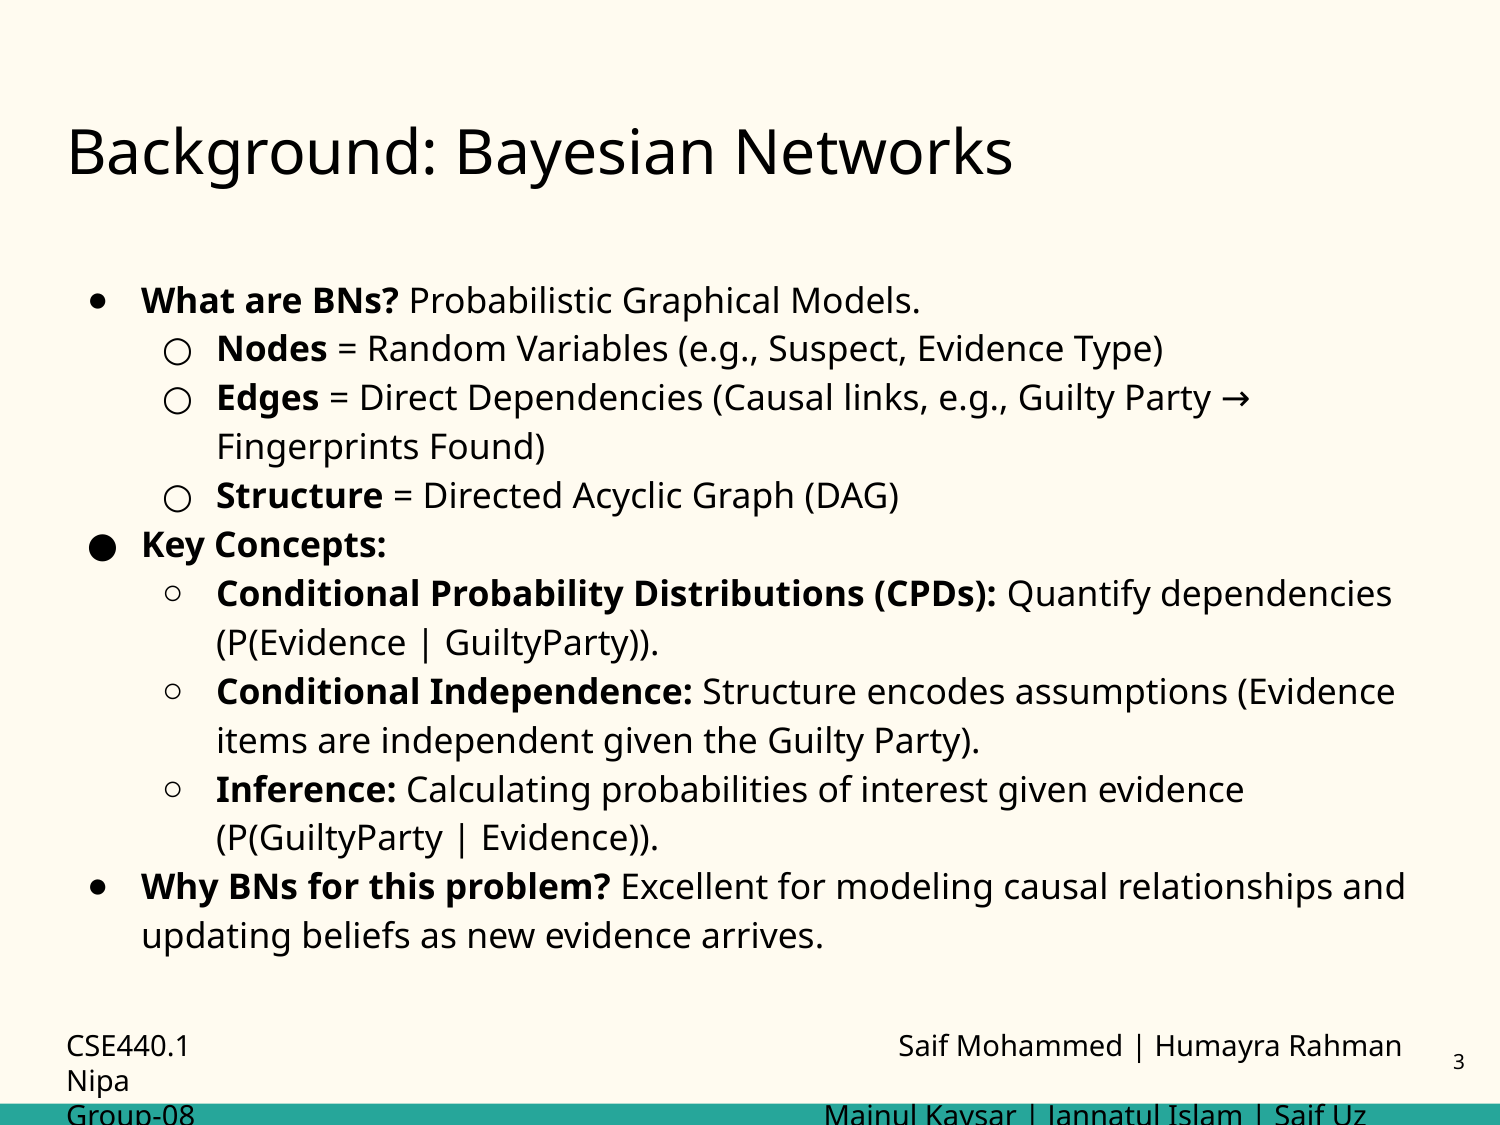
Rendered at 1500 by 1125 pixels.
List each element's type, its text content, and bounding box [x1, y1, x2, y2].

list What are BNs? Probabilistic Graphical Models. Nodes = Random Variables (e.g., Suspect, Evidence Type) Edges = Direct Dependencies (Causal links, e.g., Guilty Party → Fingerprints Found) Structure = Directed Acyclic Graph (DAG) Key Concepts: Conditional Probability Distributions (CPDs): Quantify dependencies (P(Evidence | GuiltyParty)). Conditional Independence: Structure encodes assumptions (Evidence items are independent given the Guilty Party). Inference: Calculating probabilities of interest given evidence (P(GuiltyParty | Evidence)). Why BNs for this problem? Excellent for modeling causal relationships and updating beliefs as new evidence arrives. [51, 256, 1449, 1000]
title Background: Bayesian Networks [51, 97, 1449, 232]
title CSE440.1 Saif Mohammed | Humayra Rahman Nipa Group-08 Mainul Kaysar | Jannatul Islam | Saif Uz Zaman [51, 1012, 1449, 1095]
slide_number 3 [1389, 1019, 1480, 1106]
